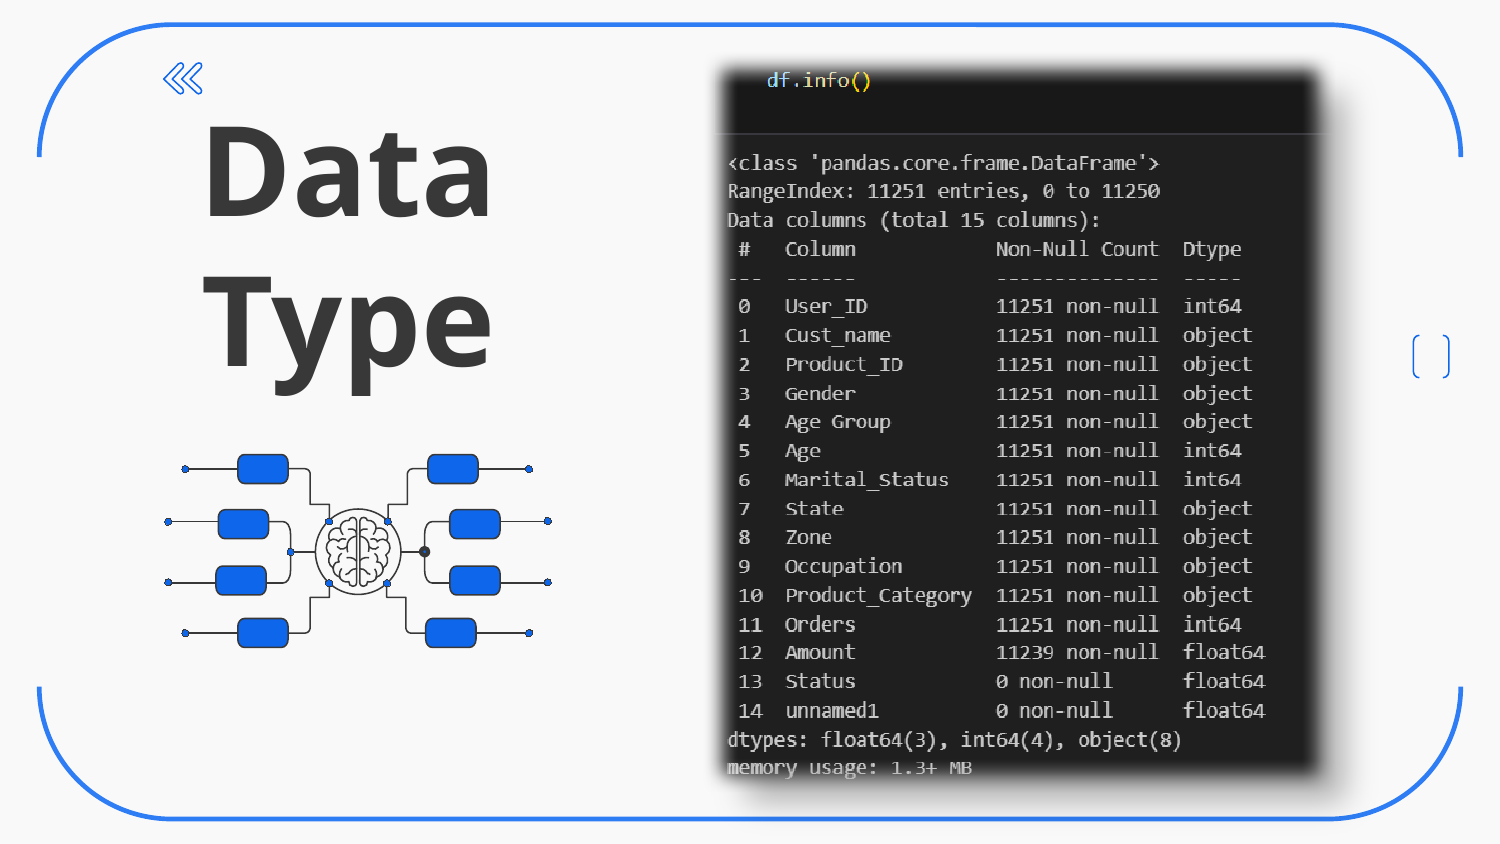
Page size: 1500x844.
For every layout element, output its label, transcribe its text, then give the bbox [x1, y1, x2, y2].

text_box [164, 454, 552, 648]
title Data Type [57, 97, 640, 407]
picture [702, 50, 1336, 793]
